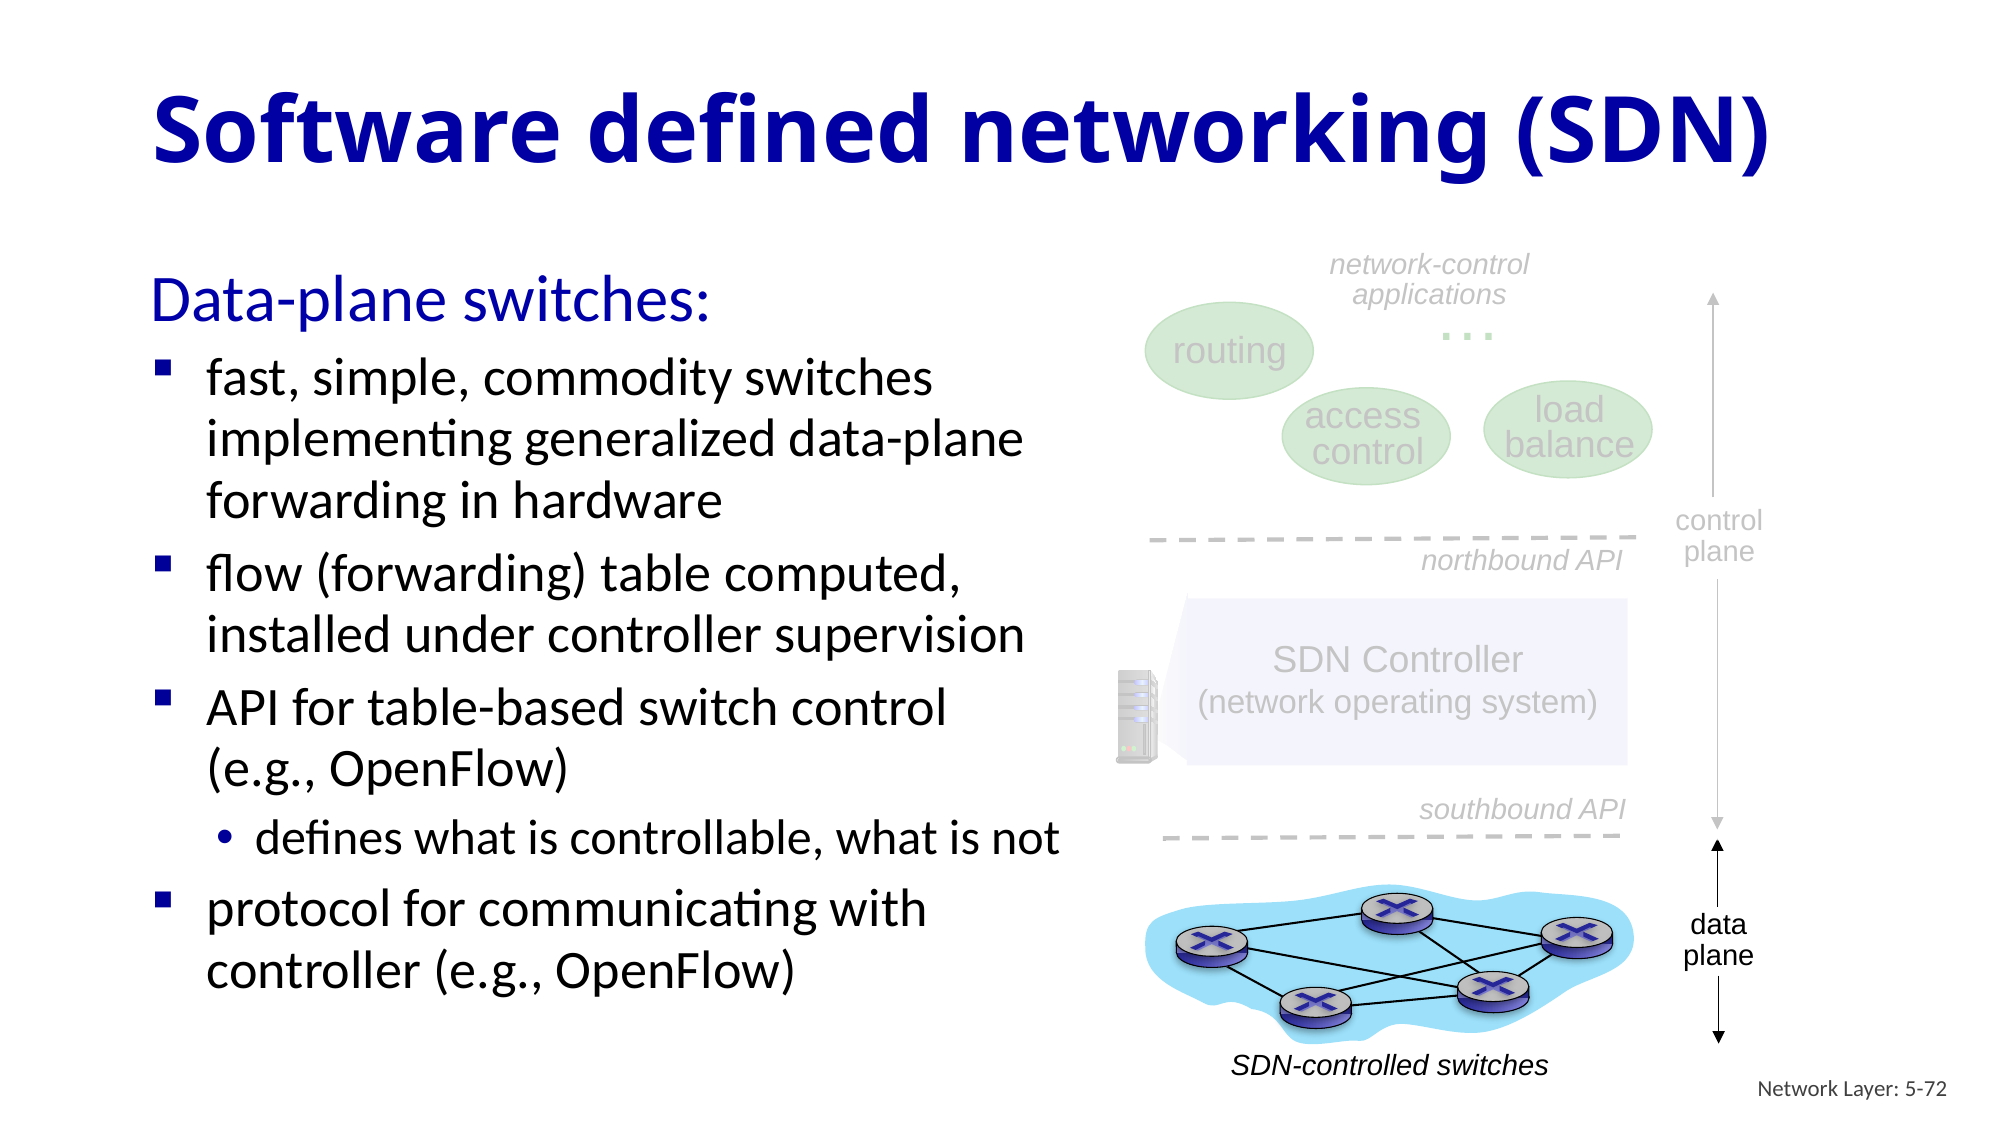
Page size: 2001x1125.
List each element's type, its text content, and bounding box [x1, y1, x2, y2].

title Software defined networking (SDN) [137, 59, 1863, 207]
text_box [1116, 242, 1748, 1091]
slide_number Network Layer: 5-72 [1512, 1056, 1963, 1117]
text_box Data-plane switches: fast, simple, commodity switches implementing generalized data-plane forwarding in hardware flow (forwarding) table computed, installed under controller supervision API for table-based switch control (e.g., OpenFlow) defines what is controllable, what is not protocol for communicating with controller (e.g., OpenFlow) [135, 259, 1082, 1096]
text_box [1082, 200, 1762, 841]
